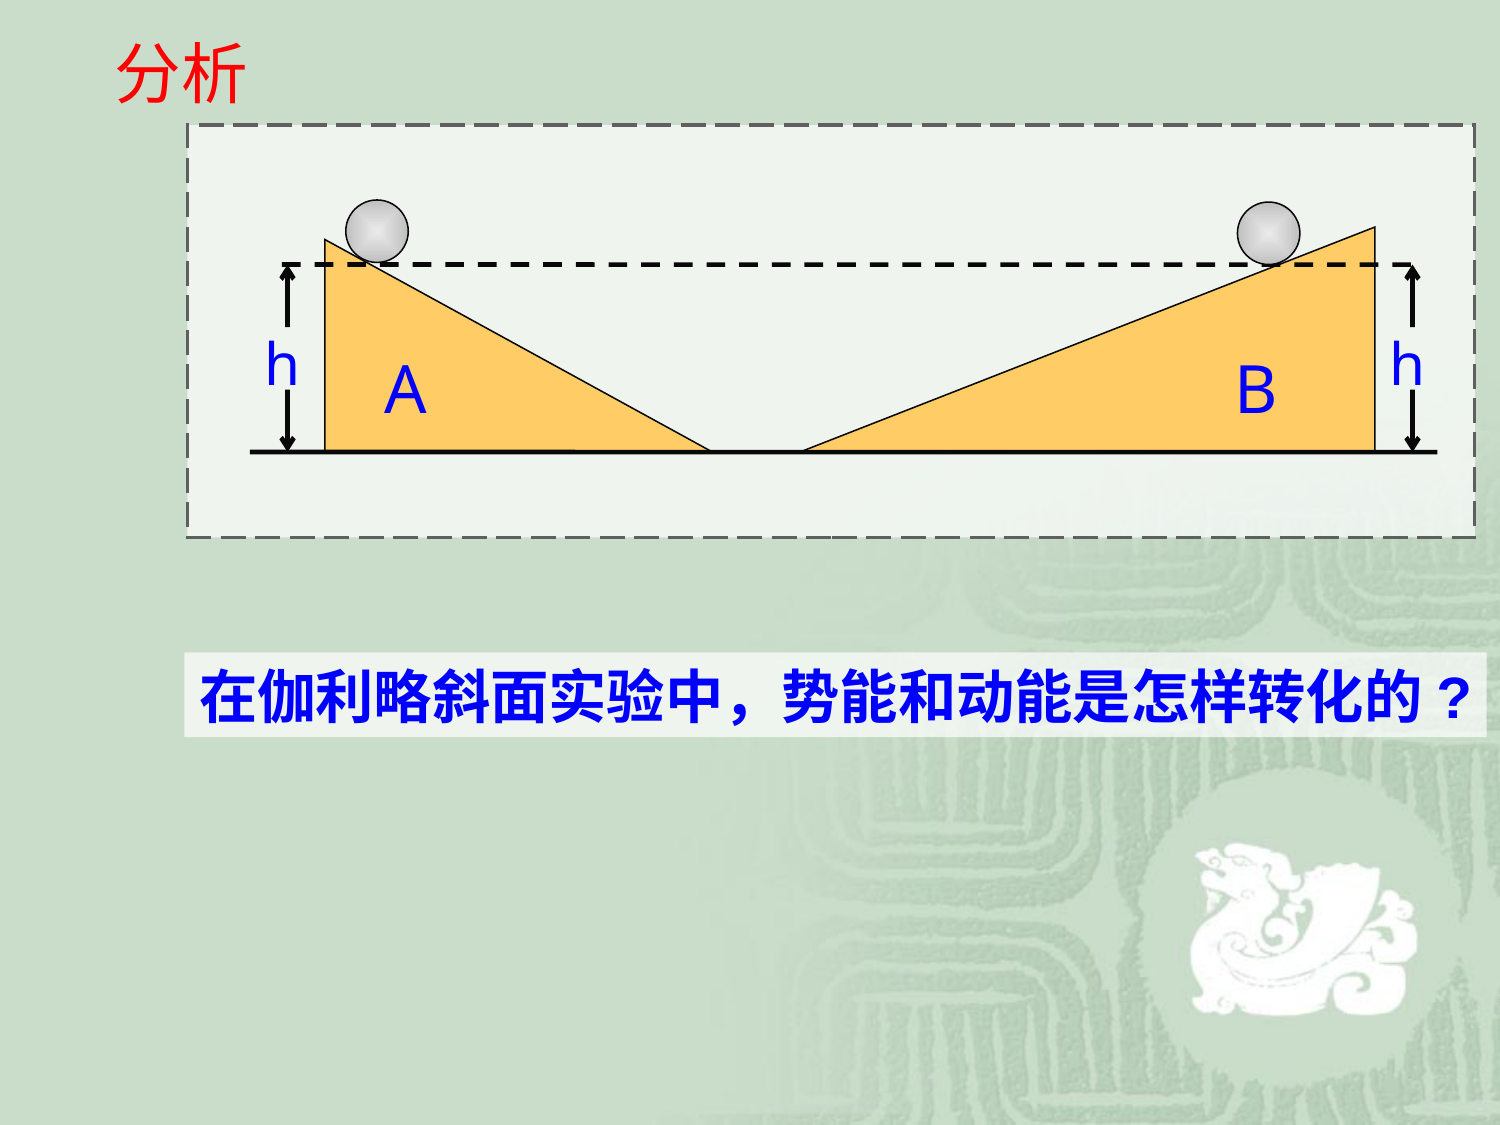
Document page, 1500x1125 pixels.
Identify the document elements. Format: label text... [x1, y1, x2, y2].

text_box 在伽利略斜面实验中，势能和动能是怎样转化的? [184, 652, 1487, 738]
text_box 分析 [24, 24, 338, 100]
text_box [187, 124, 1476, 538]
picture [0, 0, 1500, 1125]
